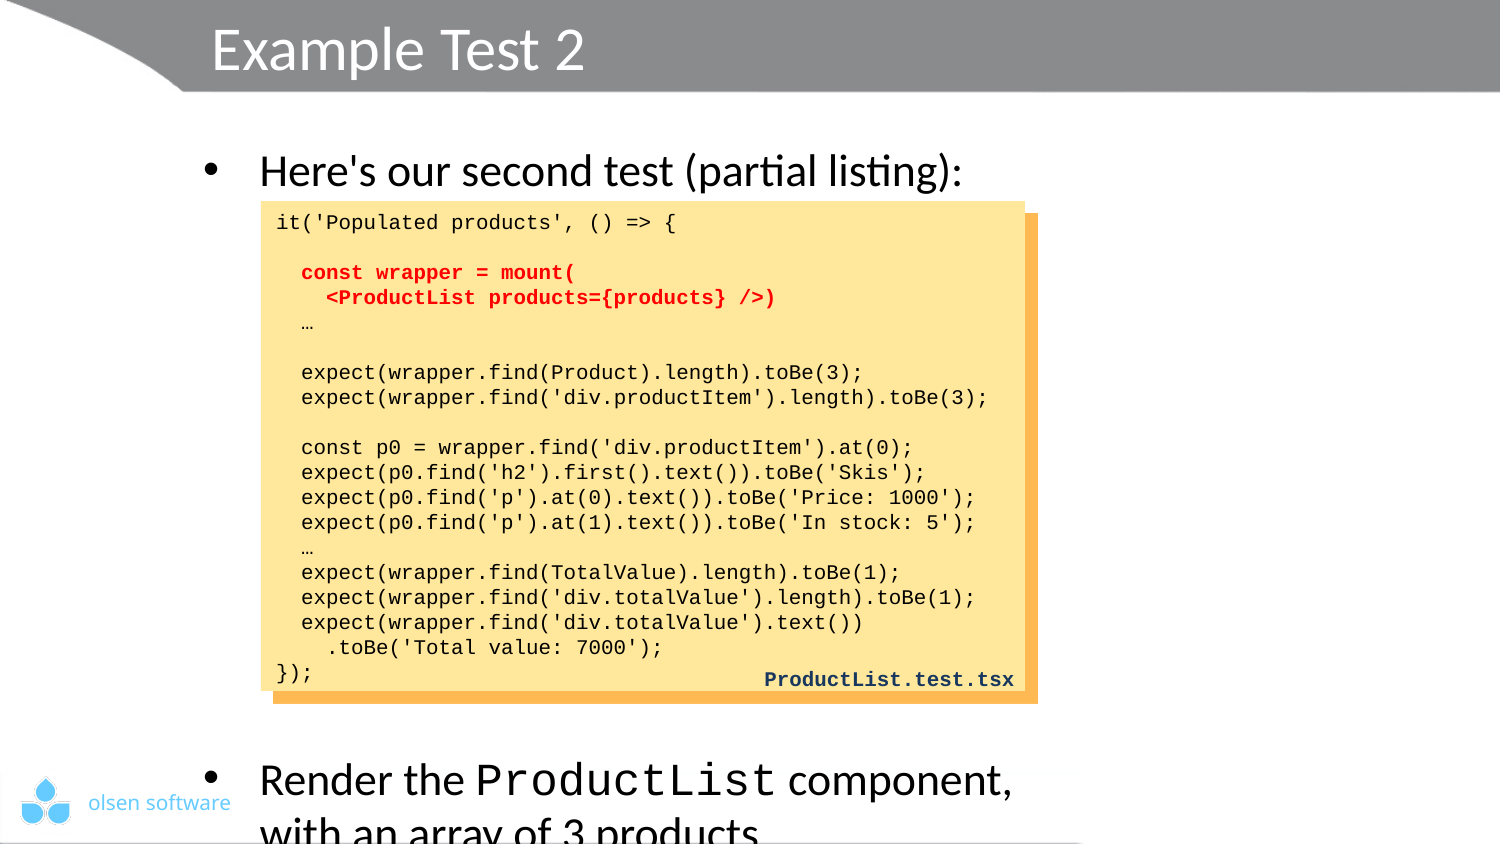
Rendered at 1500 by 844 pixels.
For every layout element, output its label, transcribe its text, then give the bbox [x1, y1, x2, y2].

text_box ProductList.test.tsx [749, 658, 1029, 699]
list Here's our second test (partial listing): Render the ProductList component, with an array of 3 products [188, 133, 1425, 716]
picture [0, 0, 1500, 844]
title Example Test 2 [187, 0, 1426, 93]
text_box it('Populated products', () => { const wrapper = mount( <ProductList products={products} />) … expect(wrapper.find(Product).length).toBe(3); expect(wrapper.find('div.productItem').length).toBe(3); const p0 = wrapper.find('div.productItem').at(0); expect(p0.find('h2').first().text()).toBe('Skis'); expect(p0.find('p').at(0).text()).toBe('Price: 1000'); expect(p0.find('p').at(1).text()).toBe('In stock: 5'); … expect(wrapper.find(TotalValue).length).toBe(1); expect(wrapper.find('div.totalValue').length).toBe(1); expect(wrapper.find('div.totalValue').text()) .toBe('Total value: 7000'); }); [260, 201, 1025, 691]
